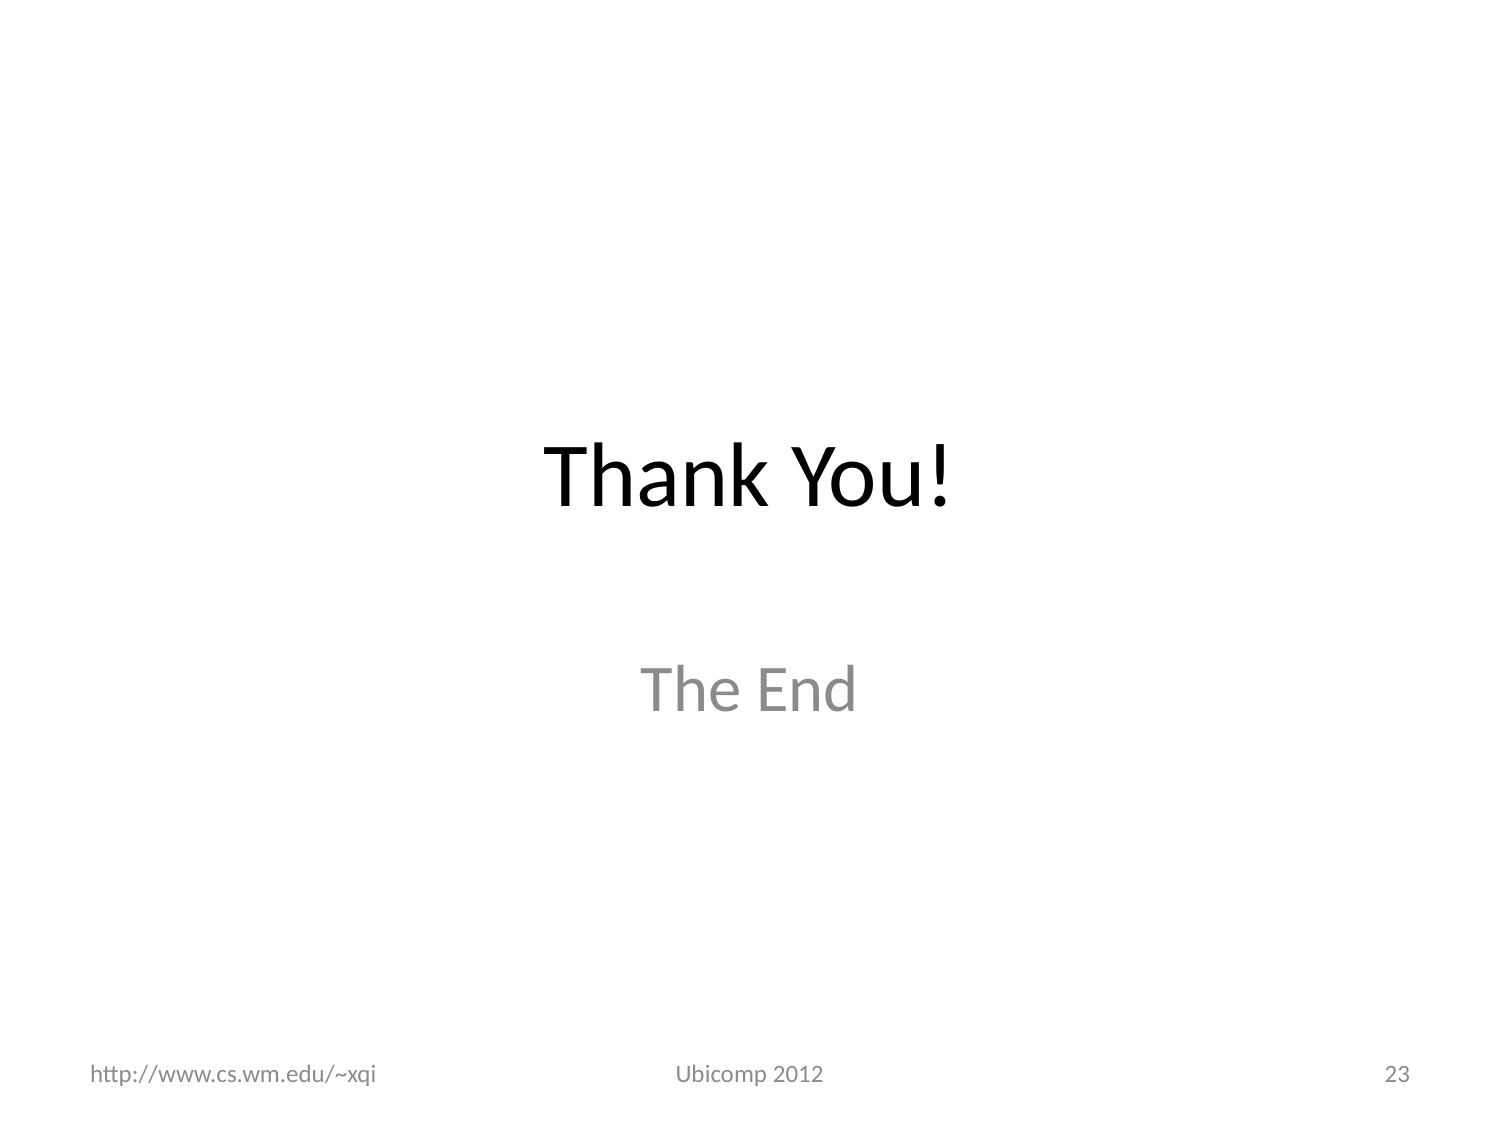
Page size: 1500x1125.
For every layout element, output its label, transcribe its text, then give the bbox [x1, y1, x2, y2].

title Thank You! [112, 349, 1388, 591]
footer Ubicomp 2012 [512, 1042, 988, 1103]
subtitle The End [225, 637, 1275, 925]
slide_number 23 [1074, 1042, 1425, 1103]
slide_number http://www.cs.wm.edu/~xqi [75, 1042, 425, 1103]
